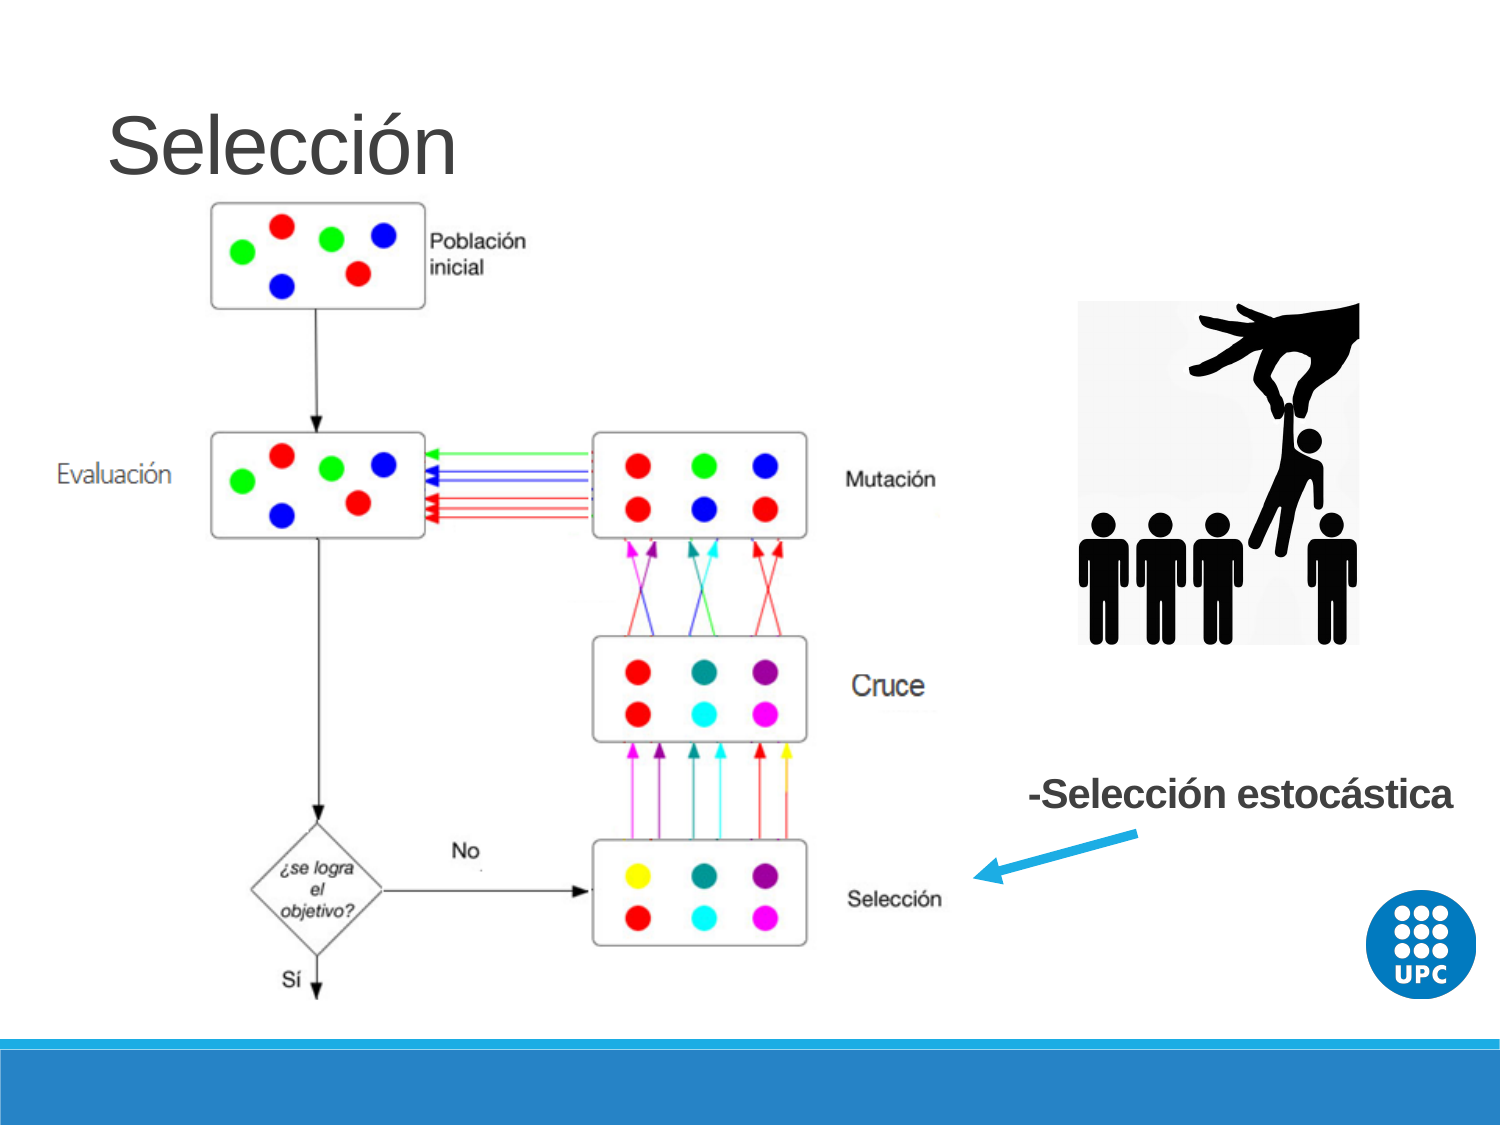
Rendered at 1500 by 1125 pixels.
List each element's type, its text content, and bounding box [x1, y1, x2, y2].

picture [1366, 889, 1476, 1000]
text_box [972, 832, 1138, 879]
picture [36, 185, 963, 1037]
title Selección [91, 108, 1476, 200]
text_box -Selección estocástica [1012, 732, 1483, 856]
picture [1077, 299, 1360, 645]
